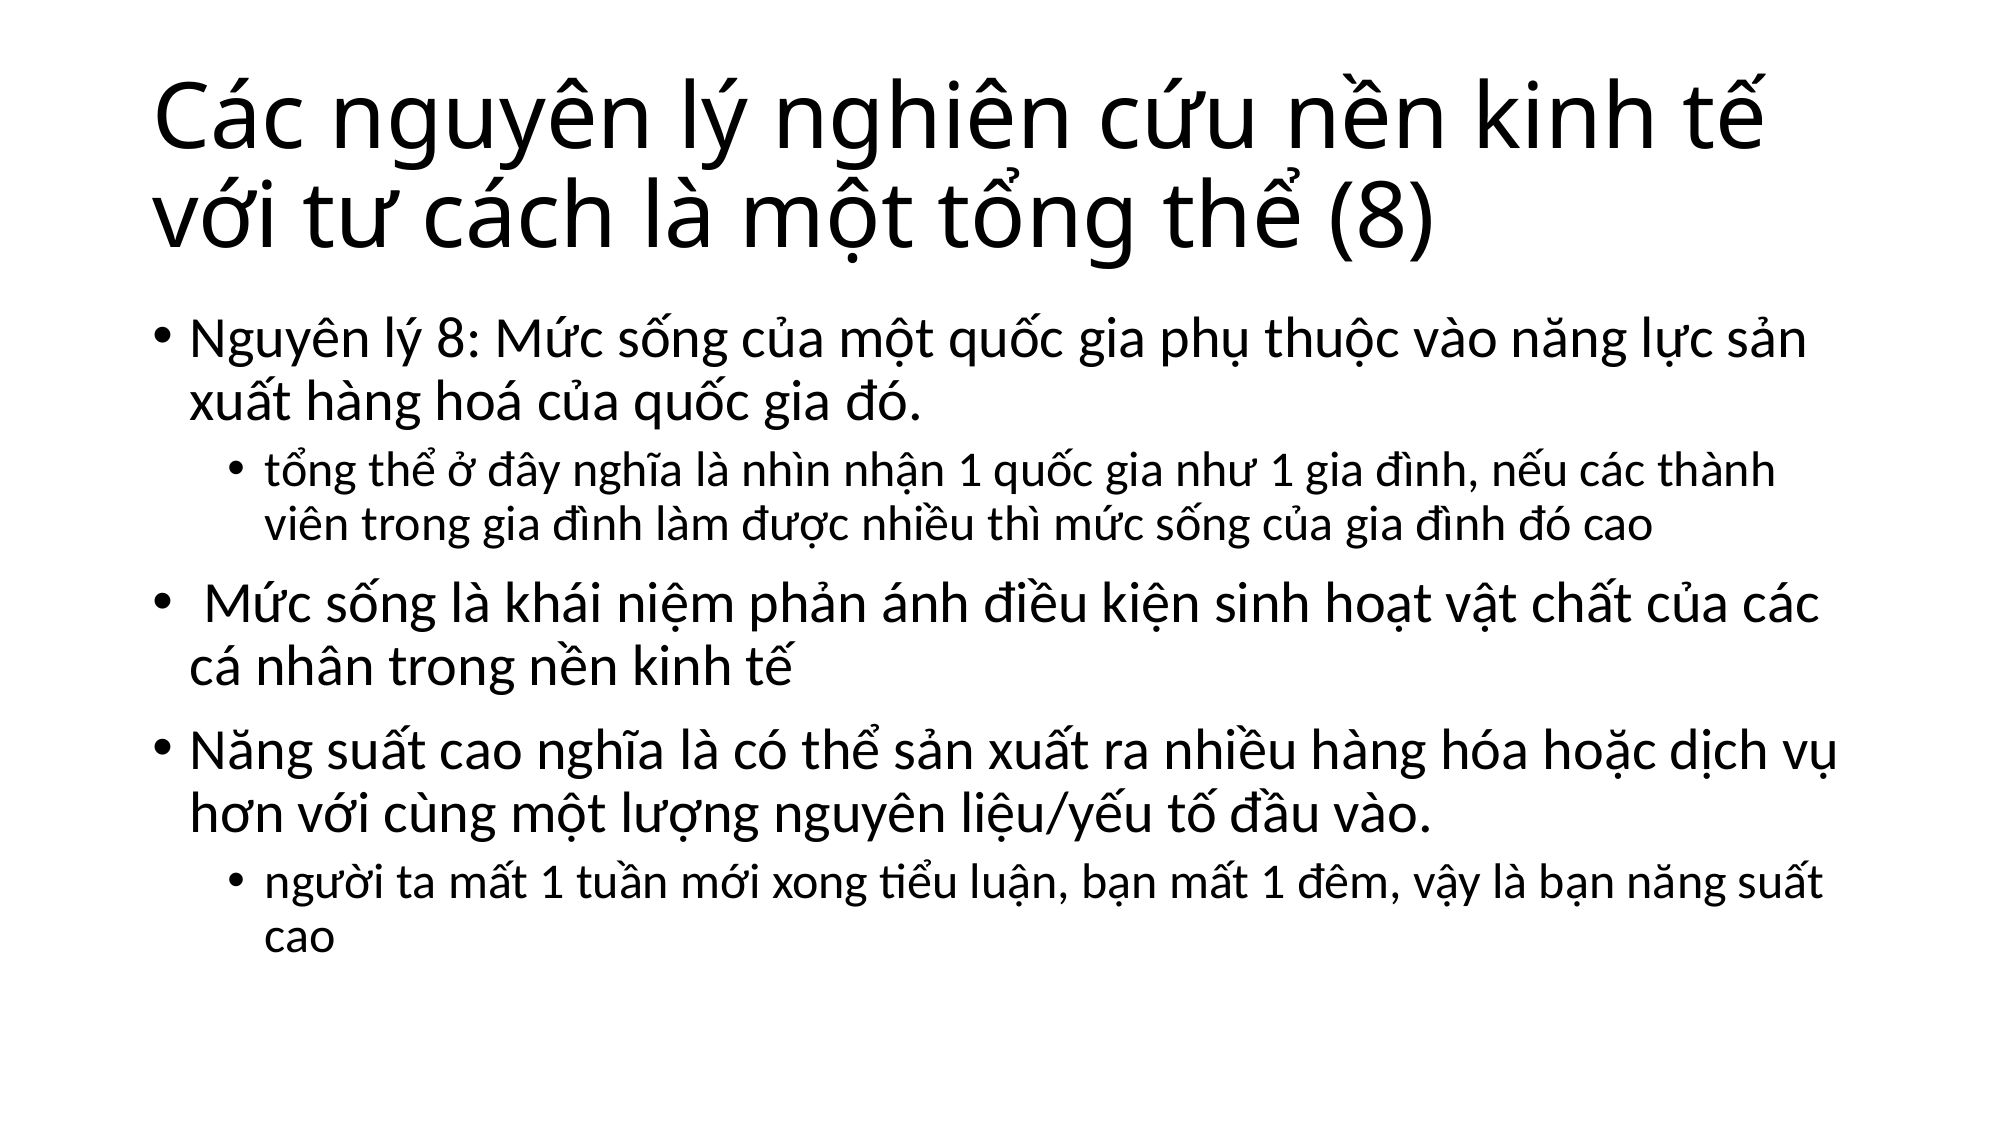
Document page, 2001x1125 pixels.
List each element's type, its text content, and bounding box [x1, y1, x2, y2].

list Nguyên lý 8: Mức sống của một quốc gia phụ thuộc vào năng lực sản xuất hàng hoá của quốc gia đó. tổng thể ở đây nghĩa là nhìn nhận 1 quốc gia như 1 gia đình, nếu các thành viên trong gia đình làm được nhiều thì mức sống của gia đình đó cao Mức sống là khái niệm phản ánh điều kiện sinh hoạt vật chất của các cá nhân trong nền kinh tế Năng suất cao nghĩa là có thể sản xuất ra nhiều hàng hóa hoặc dịch vụ hơn với cùng một lượng nguyên liệu/yếu tố đầu vào. người ta mất 1 tuần mới xong tiểu luận, bạn mất 1 đêm, vậy là bạn năng suất cao [137, 299, 1863, 1014]
title Các nguyên lý nghiên cứu nền kinh tế với tư cách là một tổng thể (8) [137, 59, 1863, 278]
